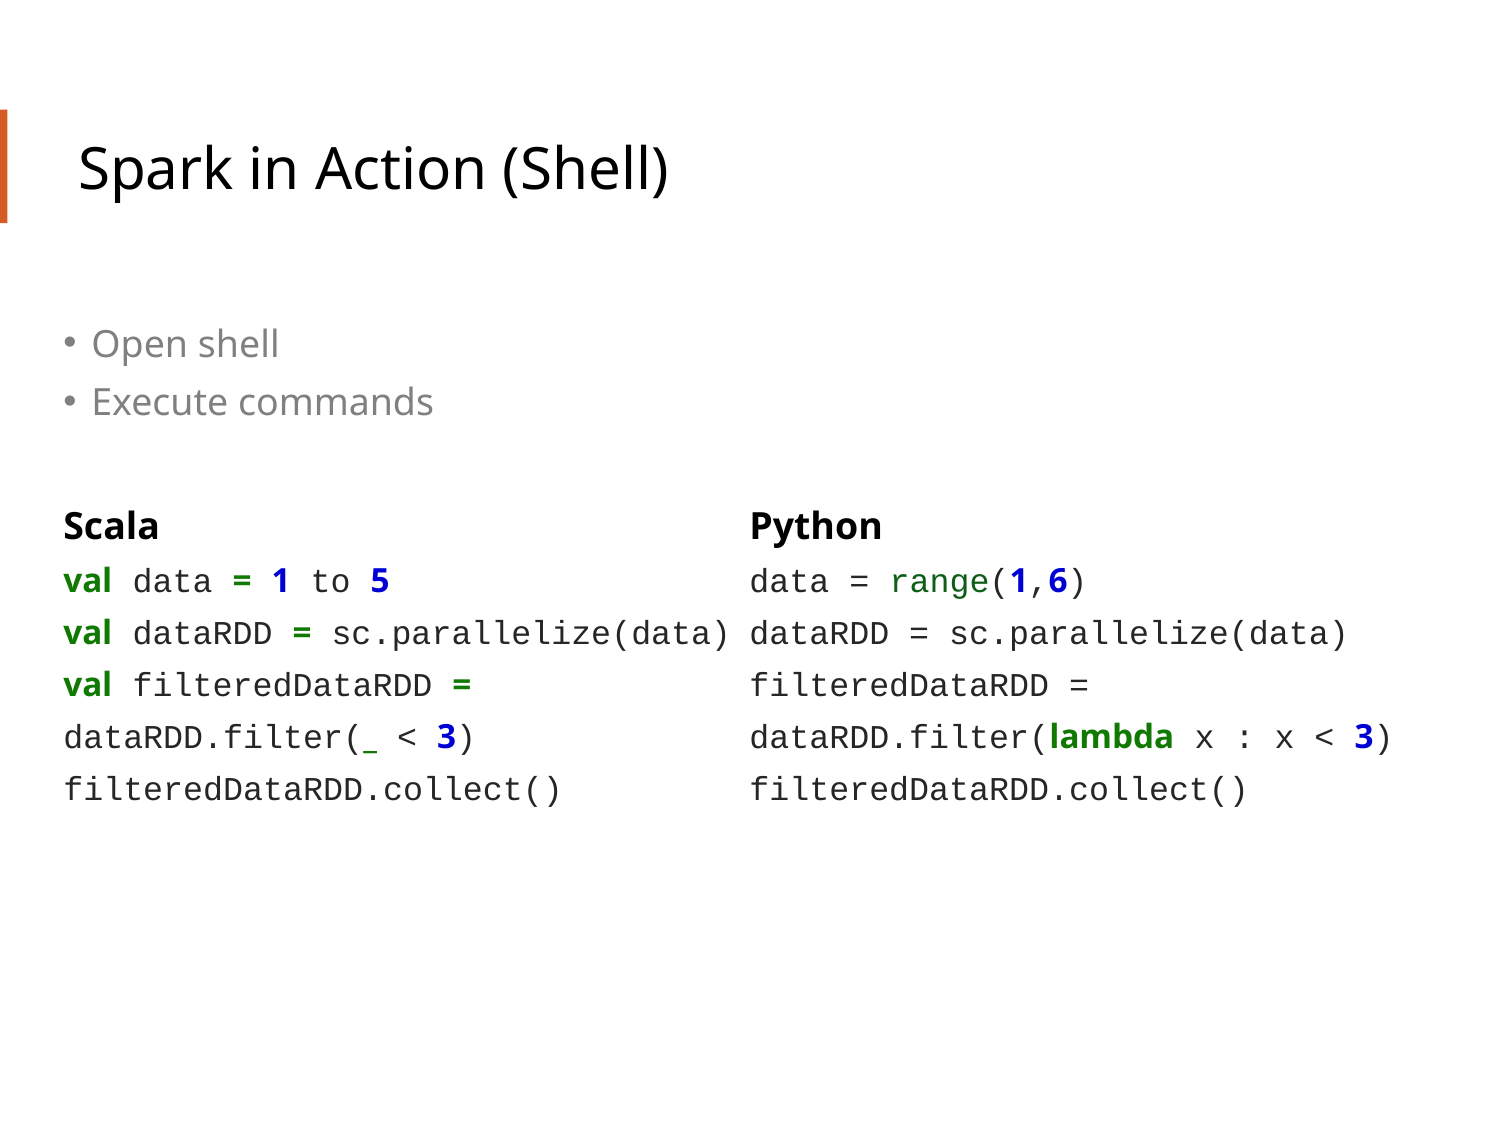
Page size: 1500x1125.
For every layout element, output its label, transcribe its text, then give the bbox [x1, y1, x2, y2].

text_box Scala val data = 1 to 5 val dataRDD = sc.parallelize(data) val filteredDataRDD = dataRDD.filter(_ < 3) filteredDataRDD.collect() [63, 481, 749, 815]
text_box Python data = range(1,6) dataRDD = sc.parallelize(data) filteredDataRDD = dataRDD.filter(lambda x : x < 3) filteredDataRDD.collect() [749, 481, 1452, 815]
text_box Open shell Execute commands [63, 298, 1406, 431]
title Spark in Action (Shell) [63, 99, 1283, 234]
